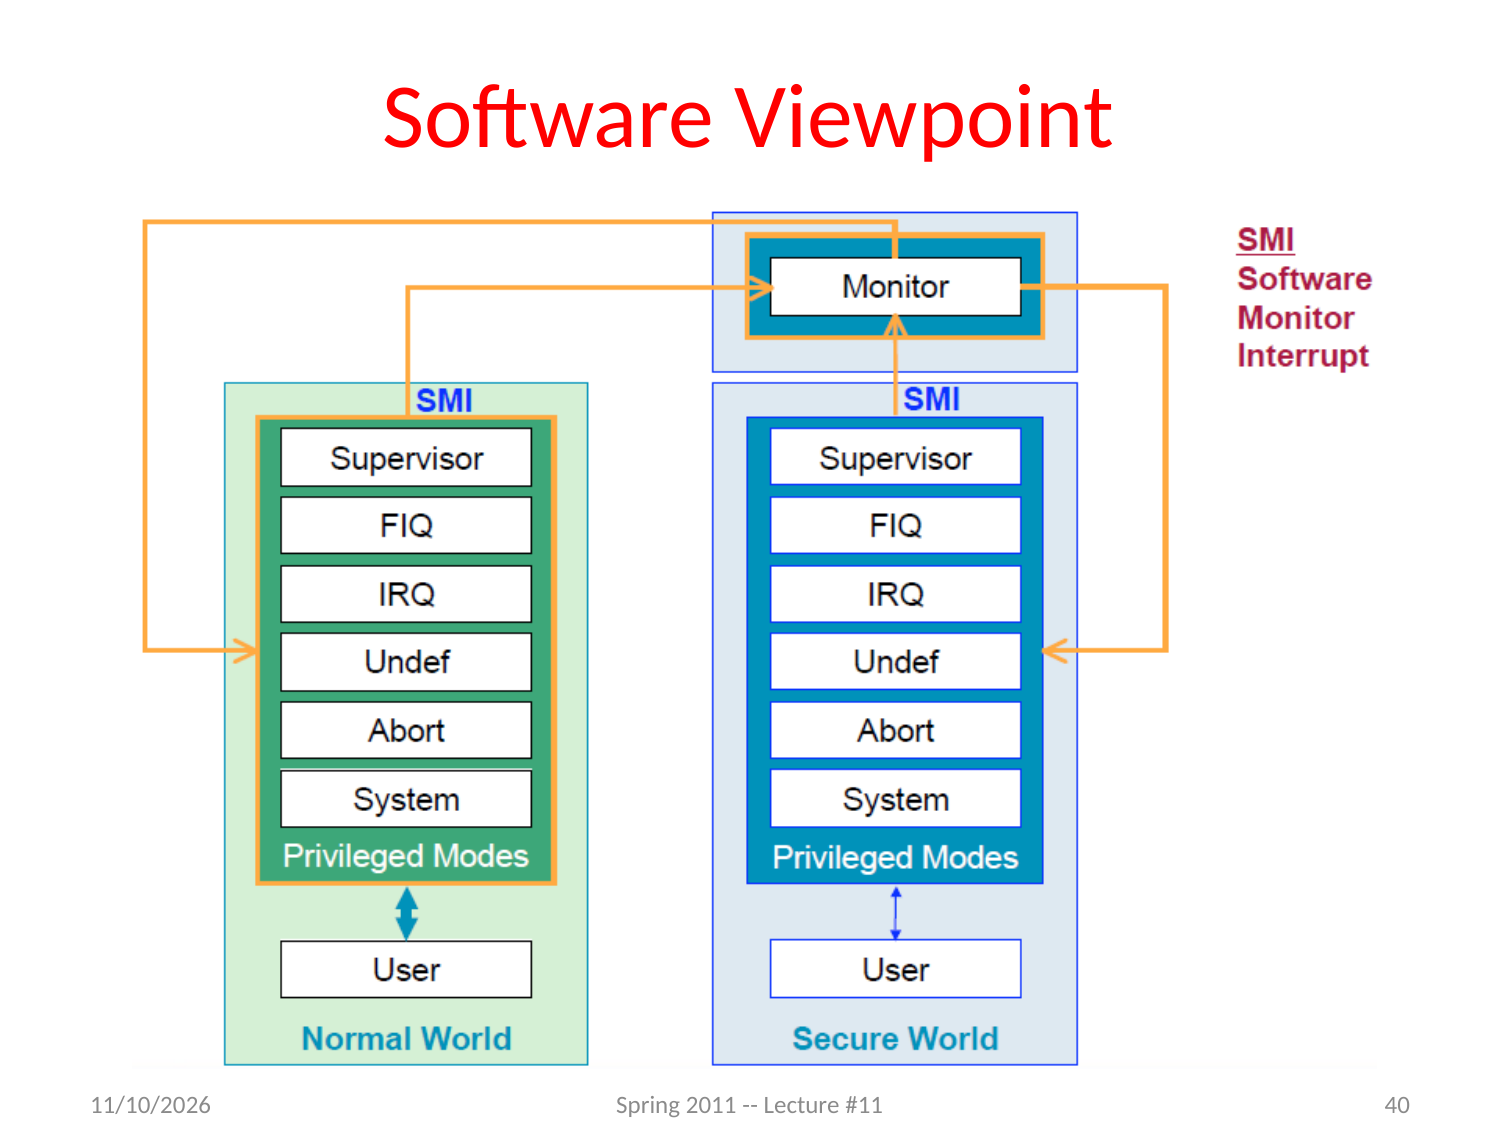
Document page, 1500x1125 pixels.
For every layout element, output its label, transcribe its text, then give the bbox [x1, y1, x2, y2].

picture [132, 201, 1377, 1069]
footer Spring 2011 -- Lecture #11 [512, 1077, 988, 1125]
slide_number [75, 1073, 425, 1125]
title Software Viewpoint [39, 17, 1458, 205]
slide_number 40 [1074, 1073, 1425, 1125]
